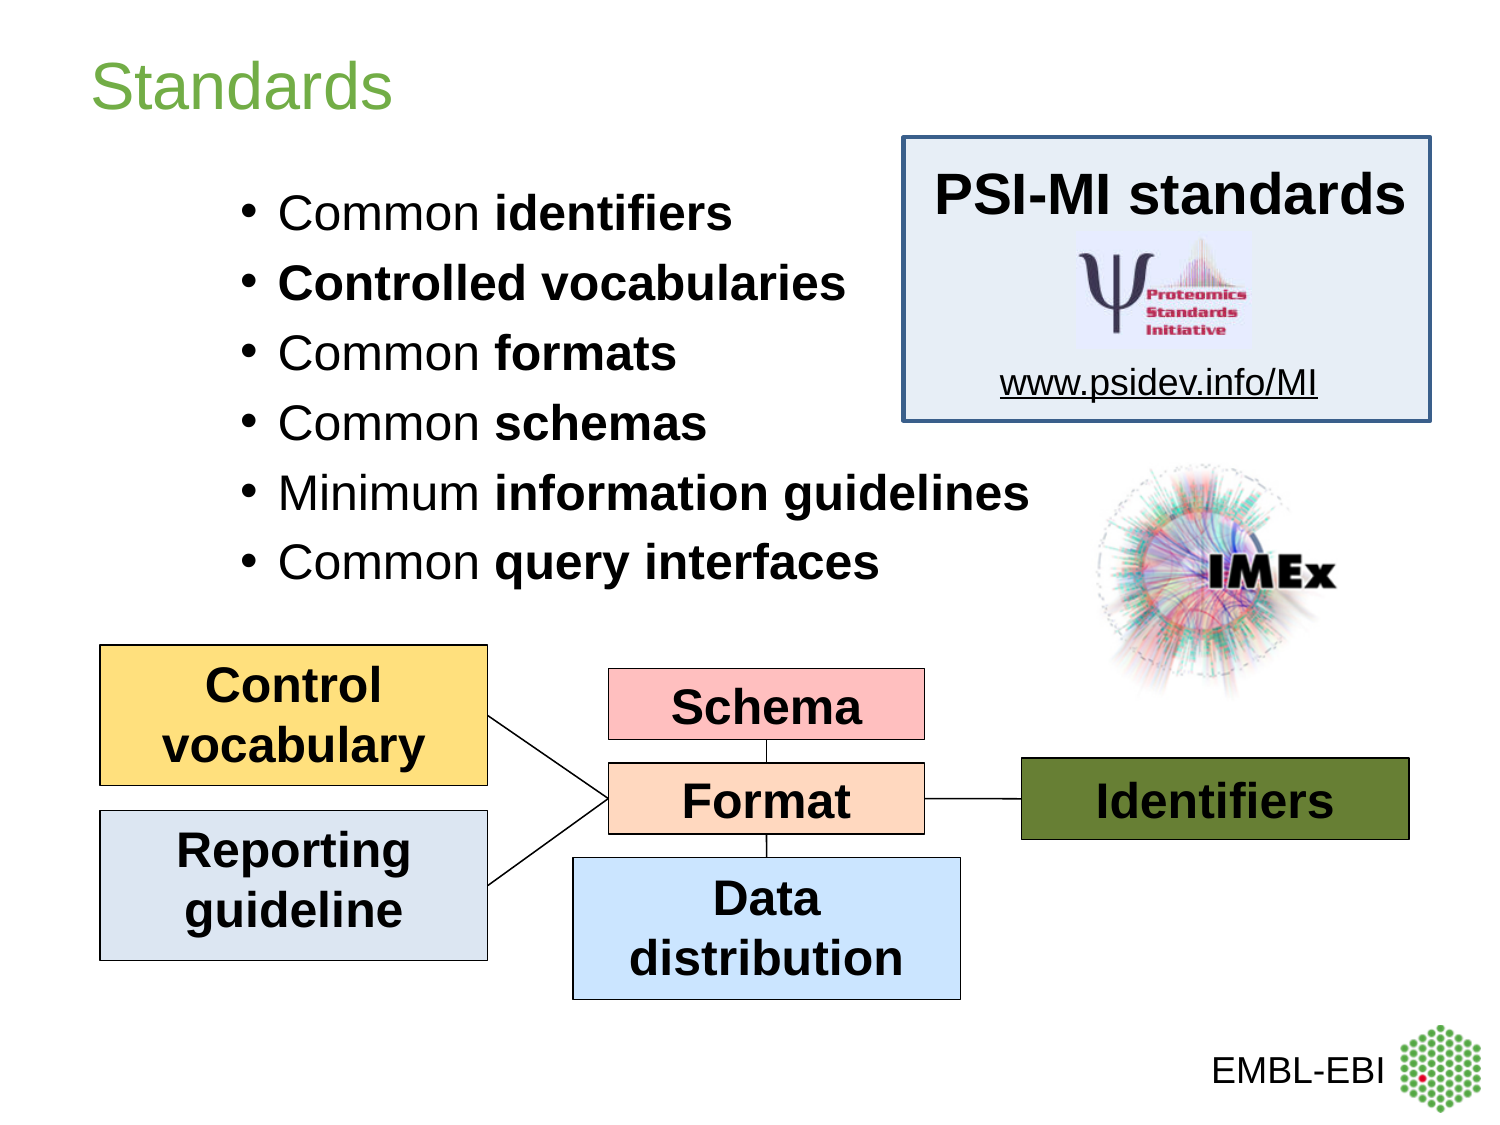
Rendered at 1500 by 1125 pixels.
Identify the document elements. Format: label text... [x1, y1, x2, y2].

text_box Data distribution [572, 857, 961, 1000]
picture [1396, 1025, 1481, 1113]
text_box Format [612, 763, 925, 834]
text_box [487, 714, 609, 798]
text_box Control vocabulary [99, 645, 488, 786]
picture [1088, 461, 1346, 716]
text_box Schema [608, 668, 925, 740]
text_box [903, 136, 1431, 421]
text_box Reporting guideline [100, 810, 488, 961]
text_box Identifiers [1021, 758, 1409, 840]
list Common identifiers Controlled vocabularies Common formats Common schemas Minimum information guidelines Common query interfaces [75, 172, 1425, 977]
title Standards [75, 0, 1425, 172]
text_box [487, 798, 609, 886]
